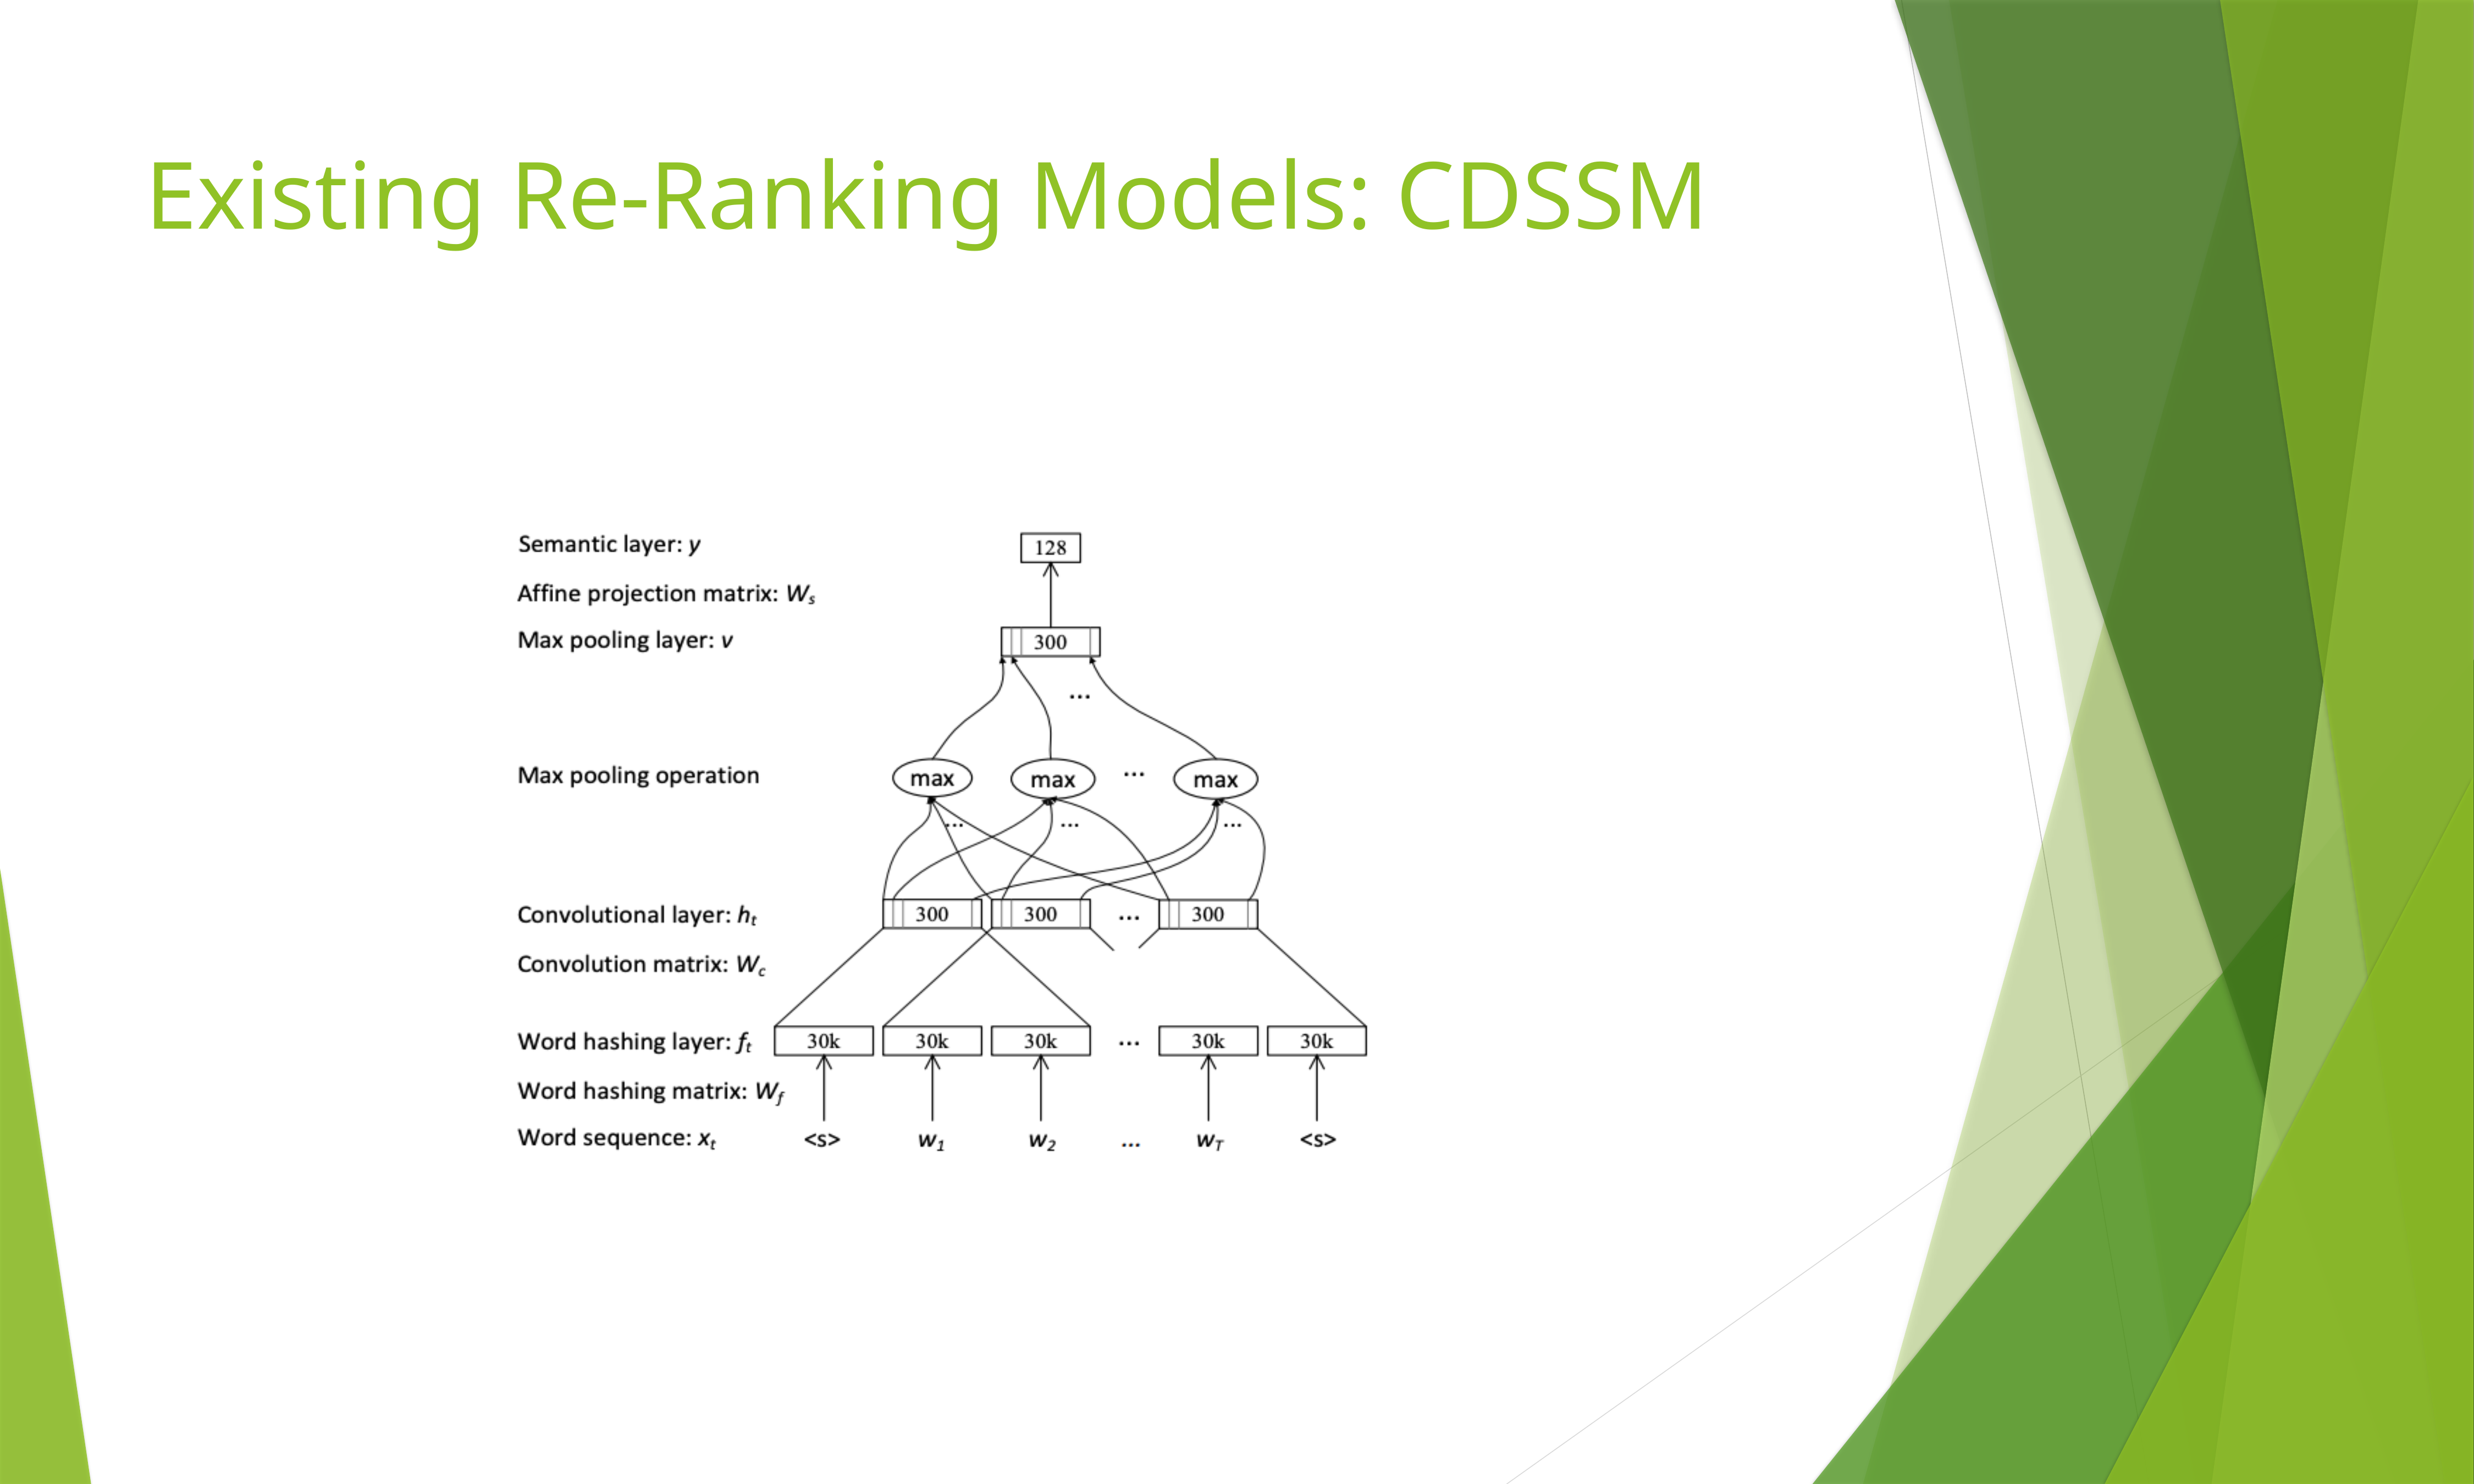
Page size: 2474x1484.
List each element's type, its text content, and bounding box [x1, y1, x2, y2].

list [475, 510, 1417, 1167]
title Existing Re-Ranking Models: CDSSM [137, 132, 1882, 418]
